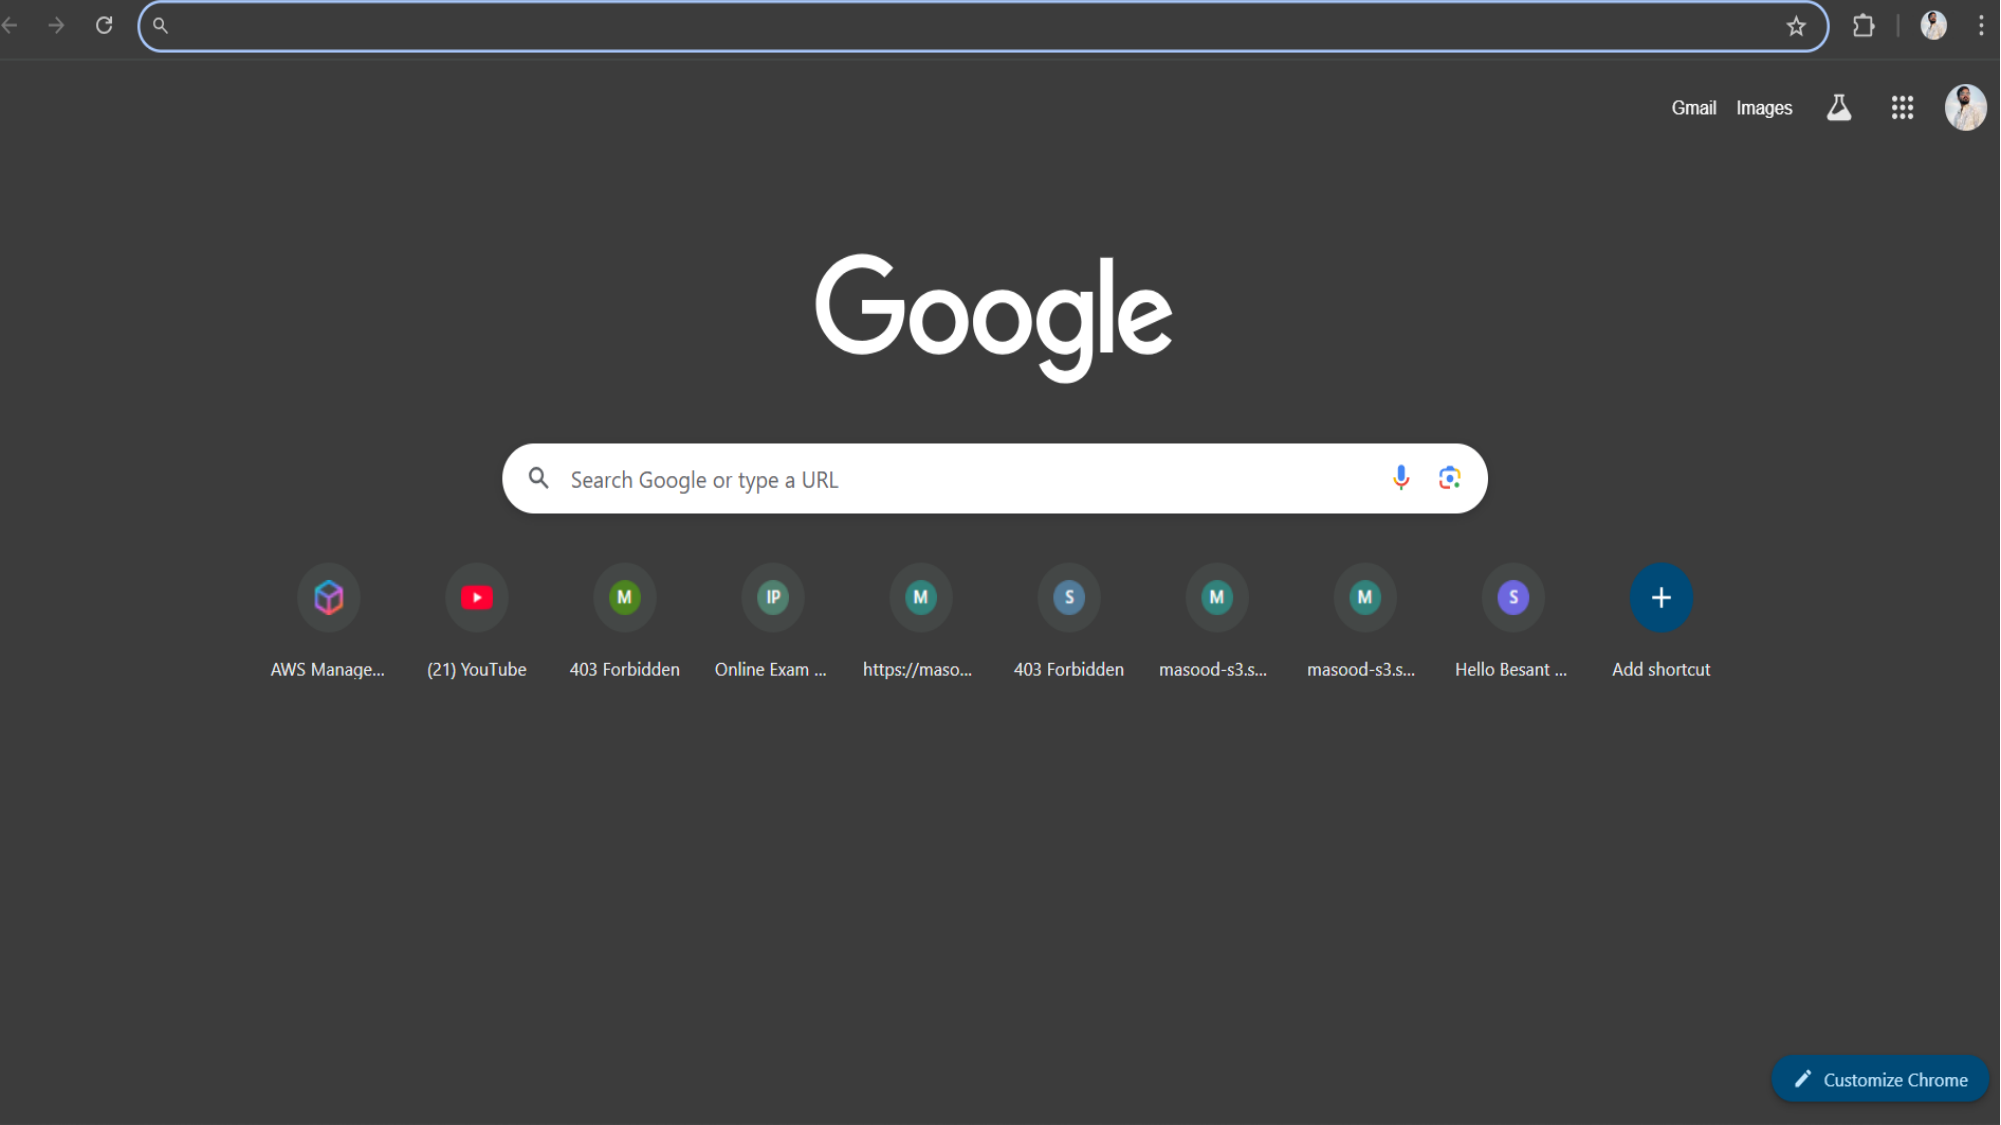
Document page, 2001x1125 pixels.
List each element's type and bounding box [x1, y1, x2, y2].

list [0, 0, 2000, 1125]
